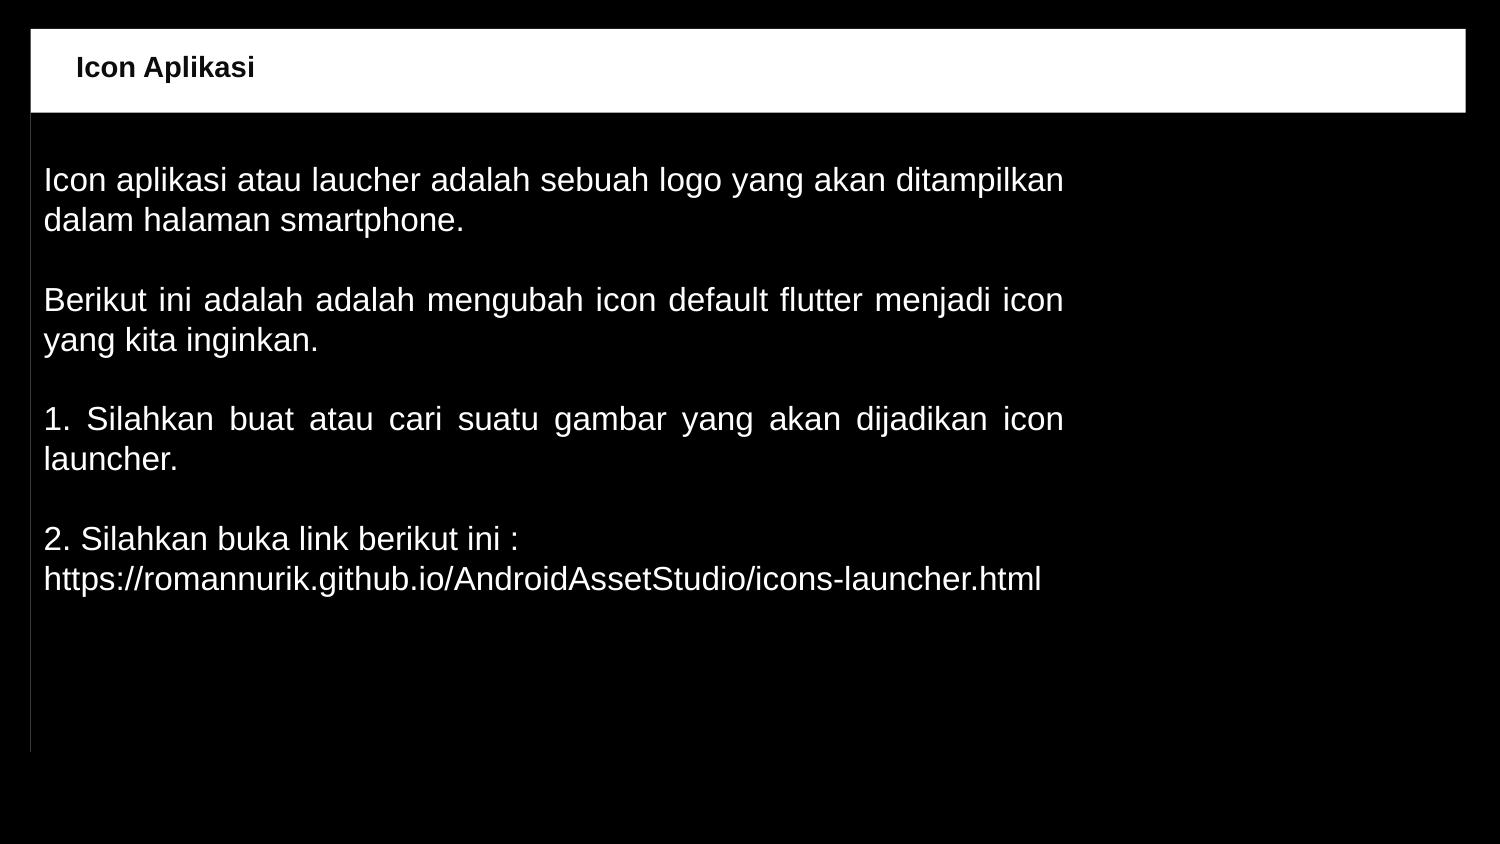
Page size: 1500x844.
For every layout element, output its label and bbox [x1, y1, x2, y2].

text_box [30, 42, 1468, 754]
